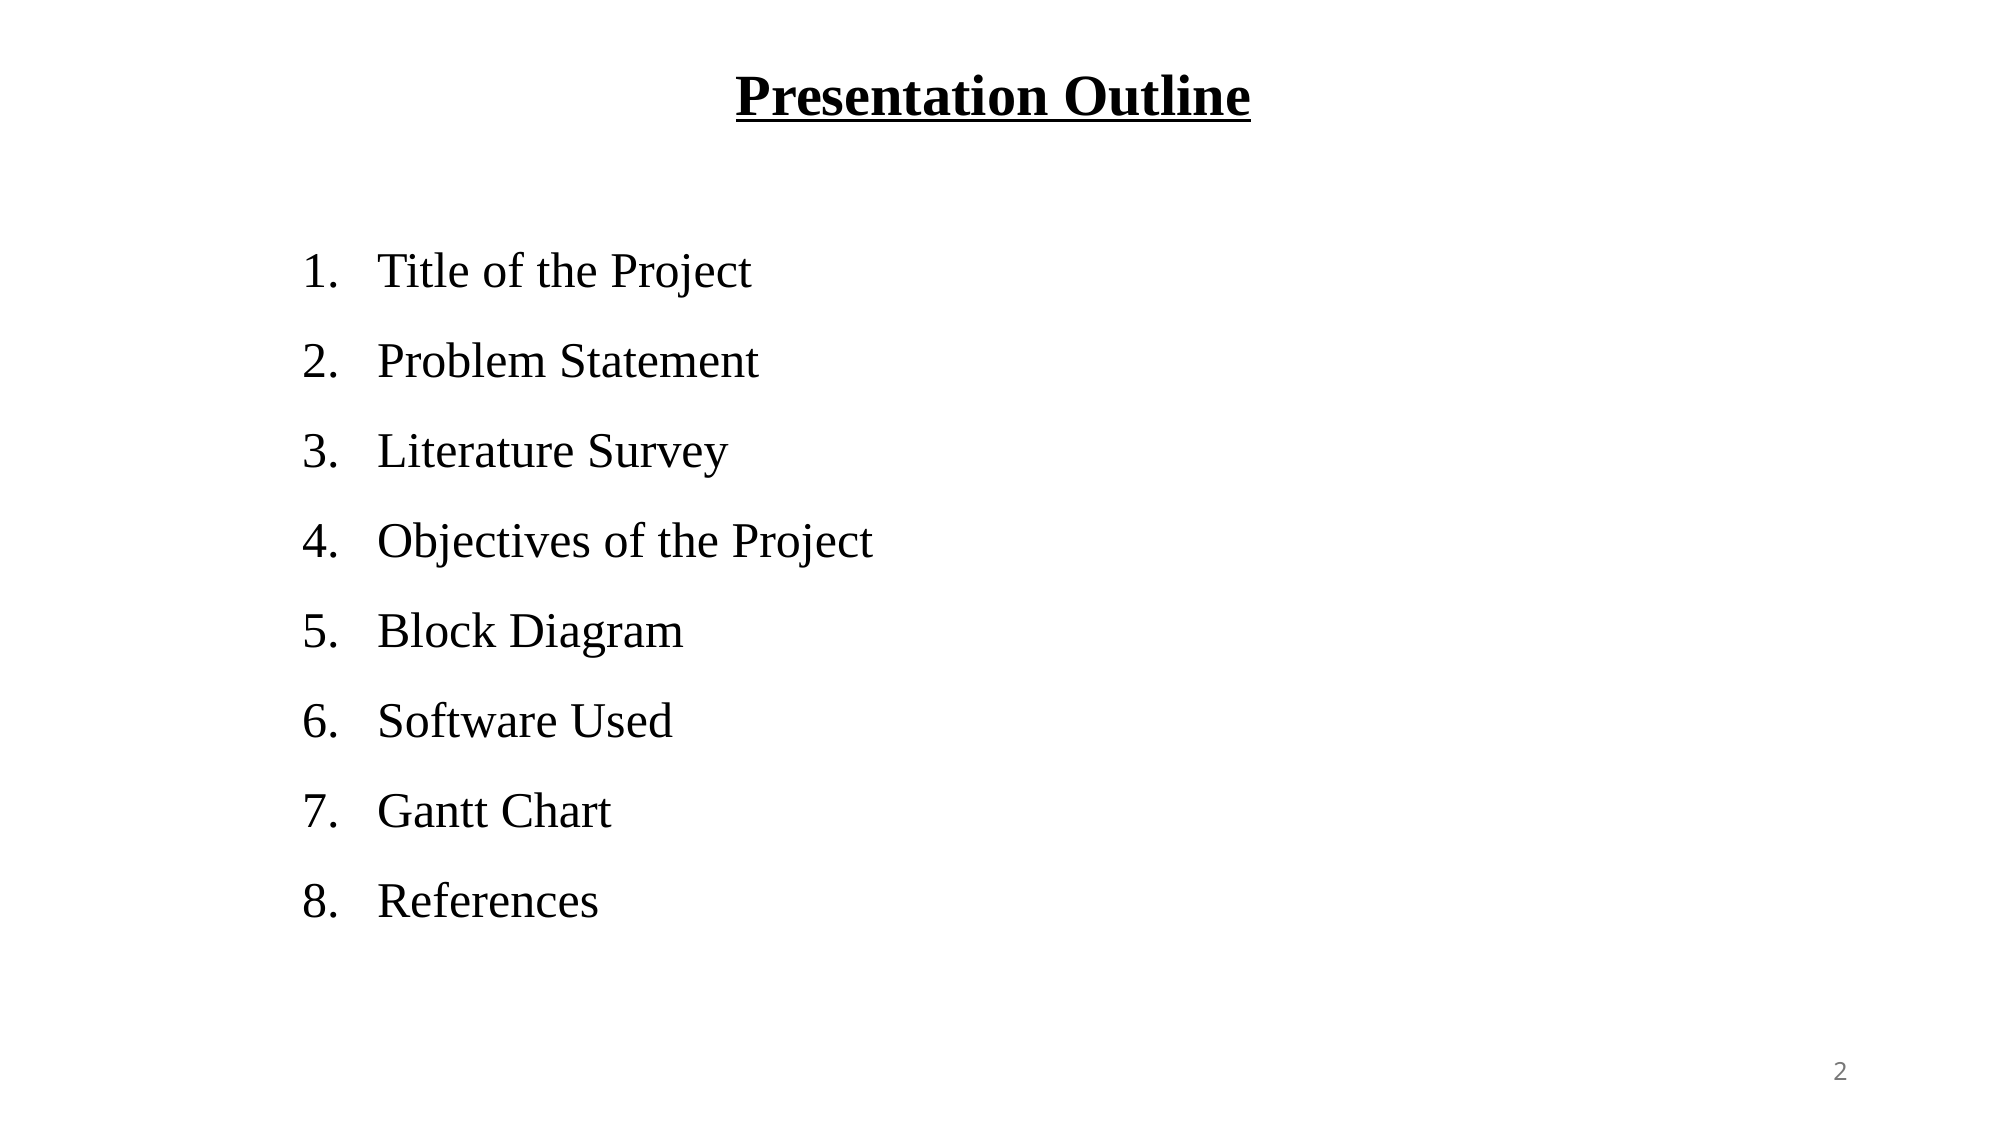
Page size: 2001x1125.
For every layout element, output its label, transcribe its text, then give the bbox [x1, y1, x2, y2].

text_box Presentation Outline [274, 50, 1713, 135]
slide_number 2 [1412, 1042, 1863, 1103]
text_box Title of the Project Problem Statement Literature Survey Objectives of the Project Block Diagram Software Used Gantt Chart References [287, 199, 1713, 935]
